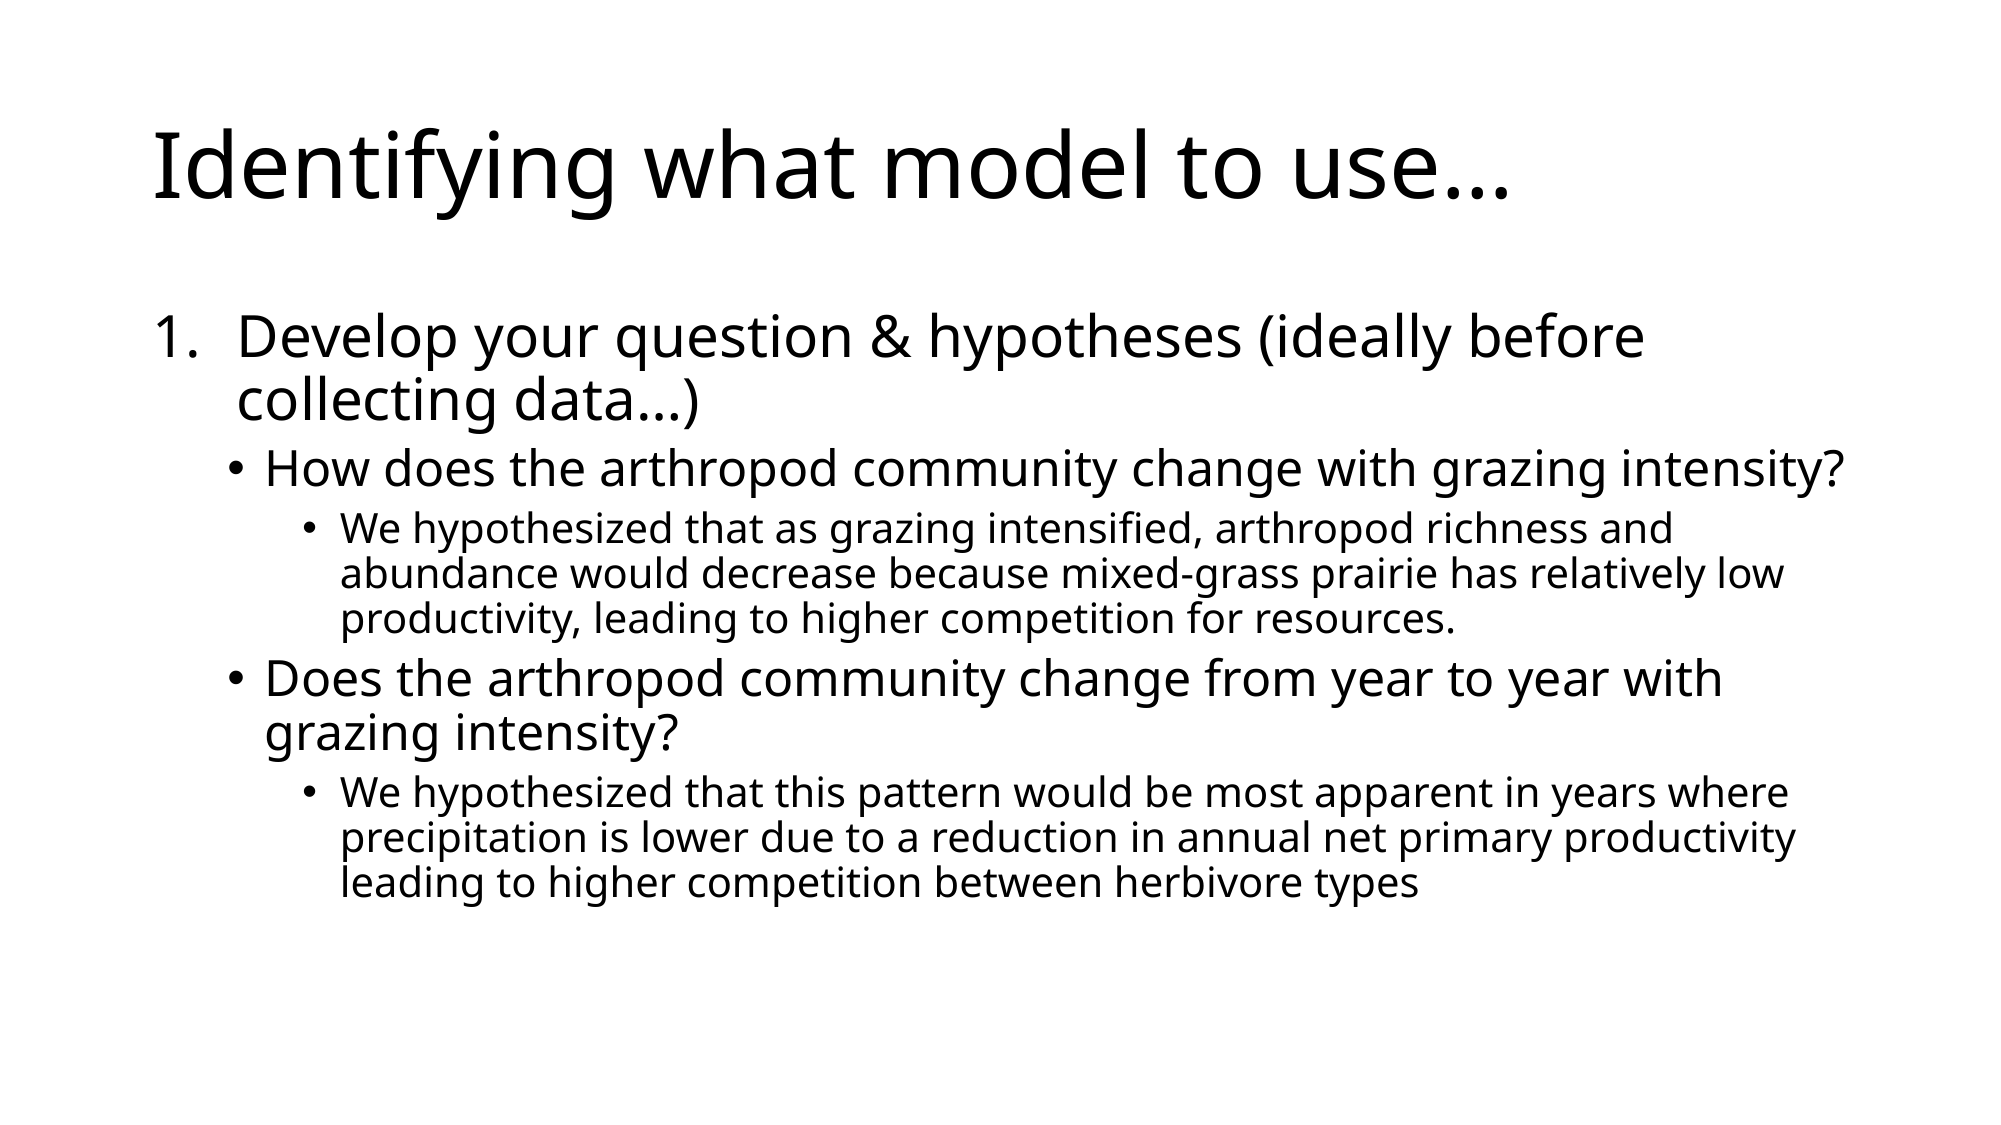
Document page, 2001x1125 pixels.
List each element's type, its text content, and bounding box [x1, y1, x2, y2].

title Identifying what model to use… [137, 59, 1863, 278]
list Develop your question & hypotheses (ideally before collecting data…) How does the arthropod community change with grazing intensity? We hypothesized that as grazing intensified, arthropod richness and abundance would decrease because mixed-grass prairie has relatively low productivity, leading to higher competition for resources. Does the arthropod community change from year to year with grazing intensity? We hypothesized that this pattern would be most apparent in years where precipitation is lower due to a reduction in annual net primary productivity leading to higher competition between herbivore types [137, 299, 1863, 1014]
